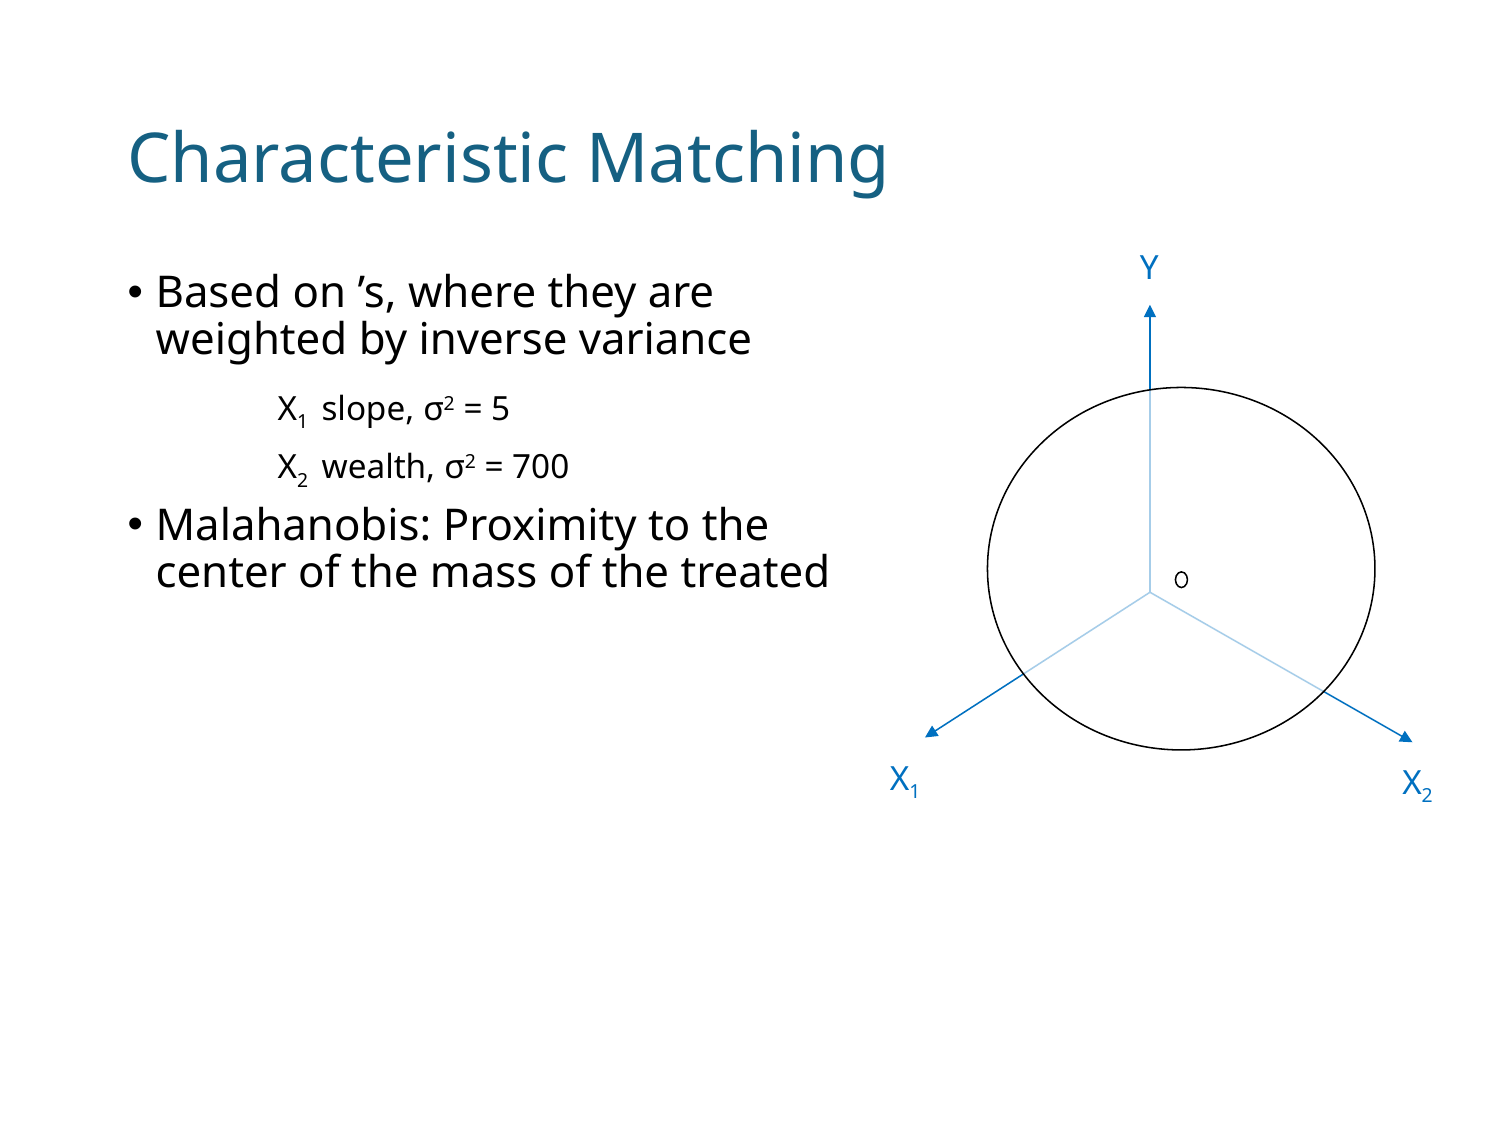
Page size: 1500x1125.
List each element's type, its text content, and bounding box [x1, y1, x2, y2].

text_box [1149, 591, 1413, 743]
text_box [1151, 387, 1375, 591]
text_box X1 [875, 750, 975, 811]
text_box [1175, 571, 1188, 588]
title Characteristic Matching [112, 98, 1388, 224]
text_box [1114, 739, 1235, 750]
text_box X2 [1387, 753, 1488, 814]
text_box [924, 591, 1149, 739]
text_box Y [1125, 239, 1225, 294]
text_box [987, 389, 1149, 591]
